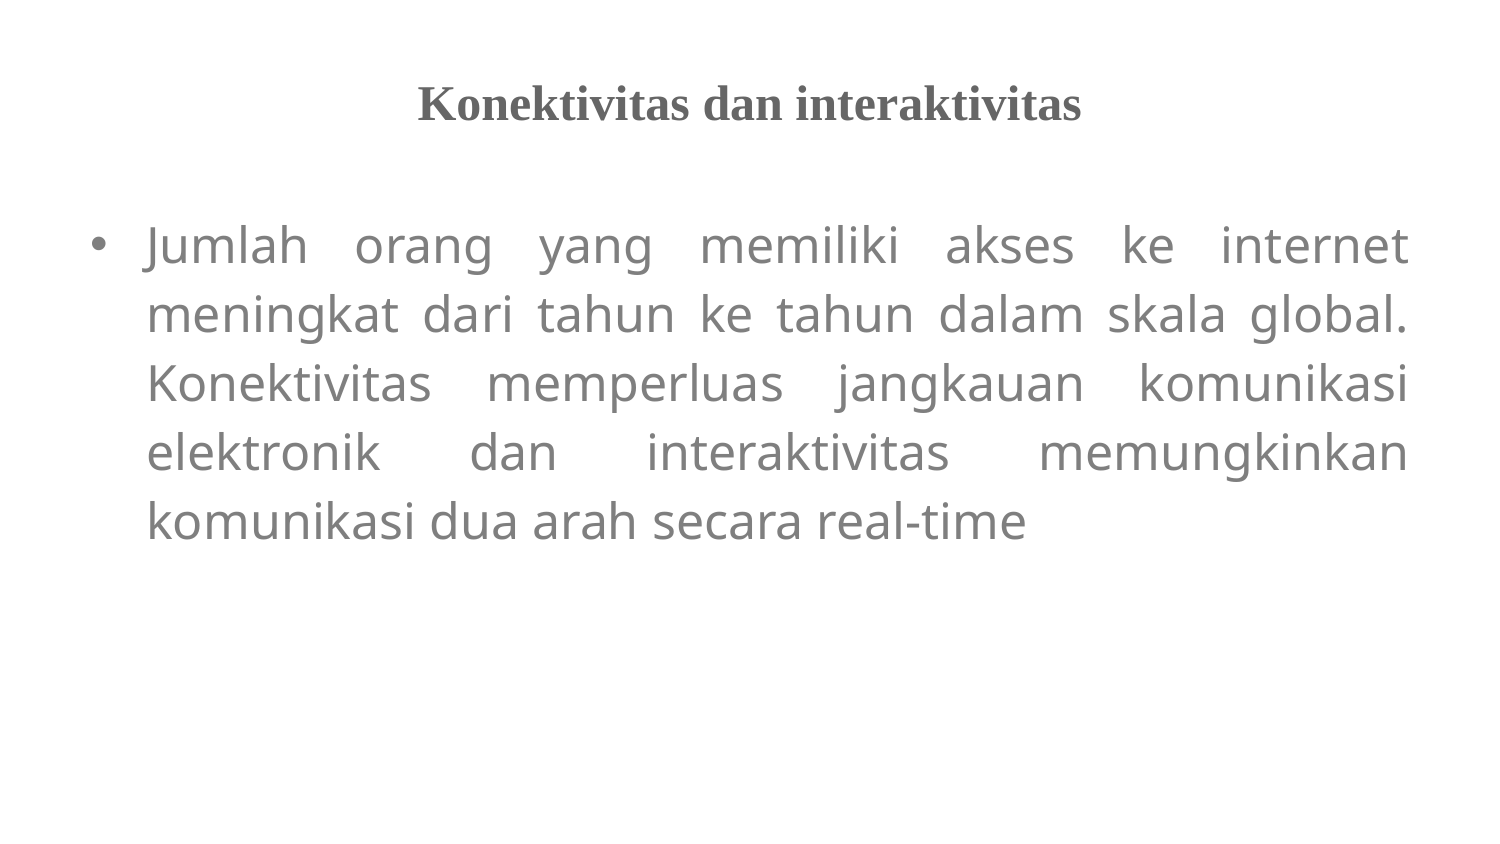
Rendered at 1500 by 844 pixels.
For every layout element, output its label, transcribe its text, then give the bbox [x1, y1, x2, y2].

title Konektivitas dan interaktivitas [75, 0, 1425, 196]
list Jumlah orang yang memiliki akses ke internet meningkat dari tahun ke tahun dalam skala global. Konektivitas memperluas jangkauan komunikasi elektronik dan interaktivitas memungkinkan komunikasi dua arah secara real-time [75, 196, 1425, 754]
